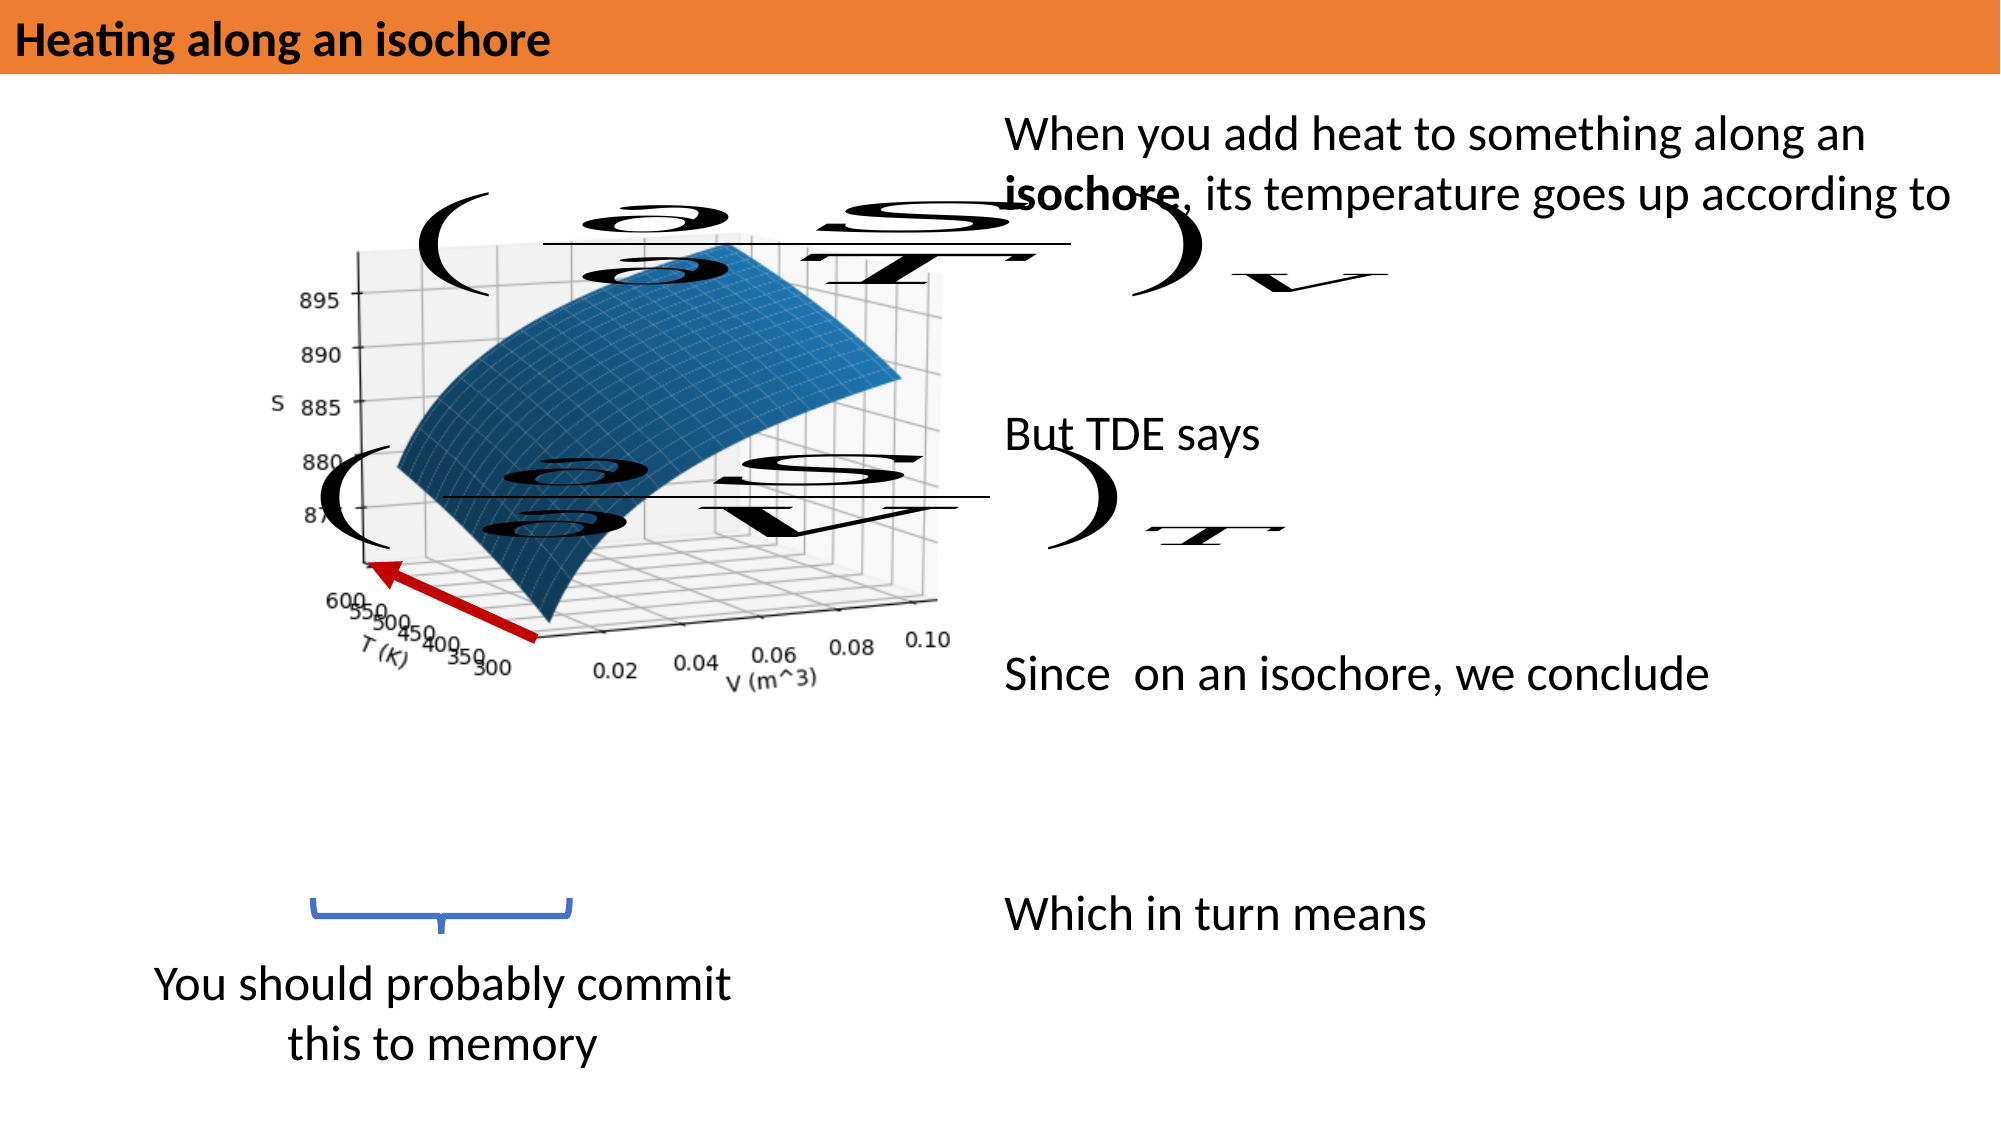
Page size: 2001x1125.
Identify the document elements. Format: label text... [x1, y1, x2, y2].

text_box Heating along an isochore [0, 0, 2000, 75]
text_box You should probably commit this to memory [121, 943, 765, 1078]
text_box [367, 562, 537, 639]
text_box [312, 897, 571, 934]
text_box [265, 190, 1399, 719]
